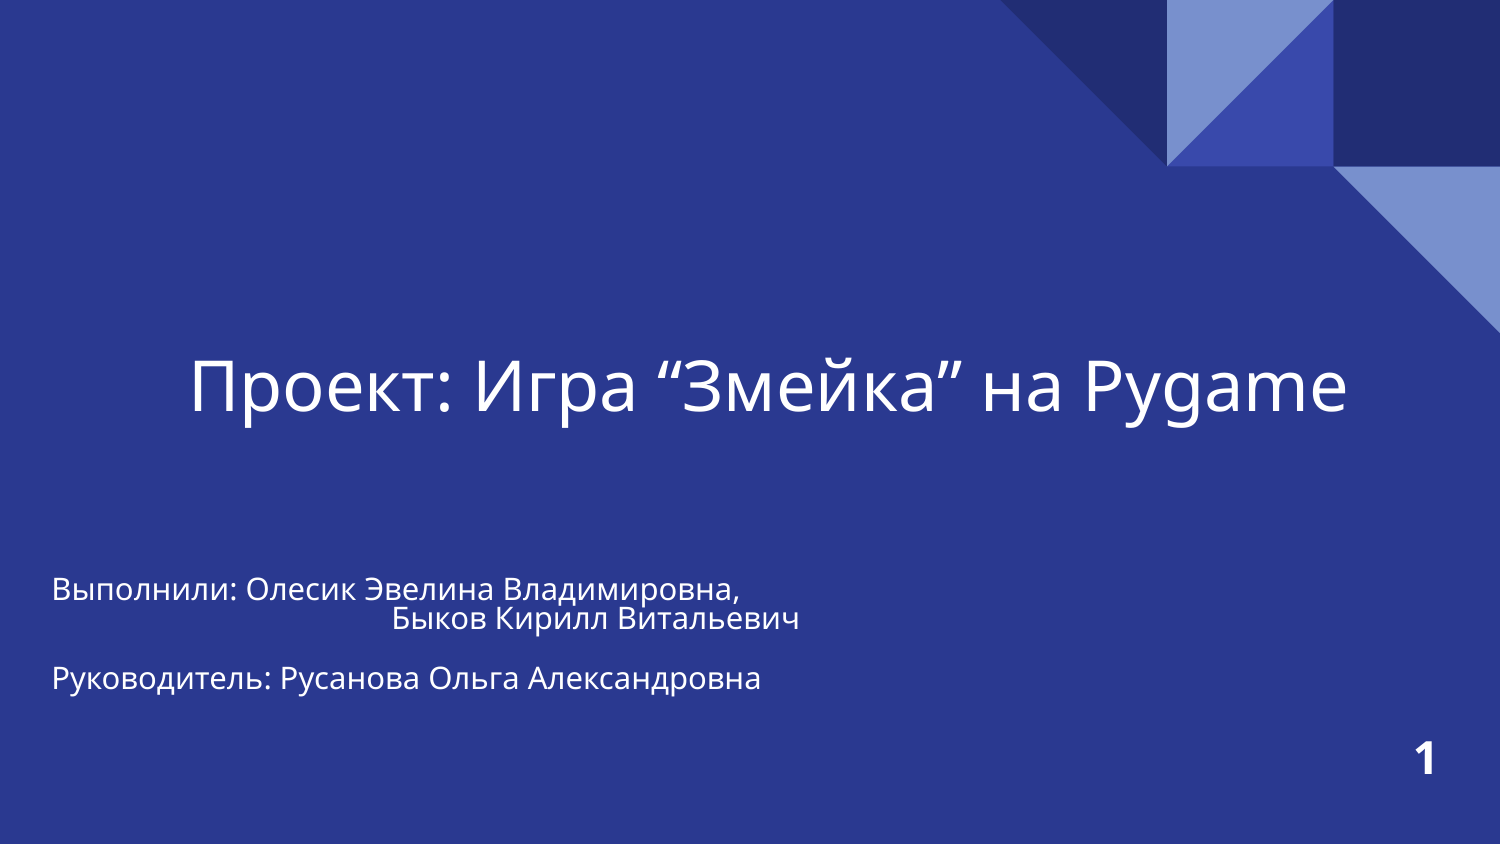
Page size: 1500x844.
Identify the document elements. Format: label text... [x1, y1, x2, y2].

title Проект: Игра “Змейка” на Pygame [173, 302, 1372, 441]
text_box 1 [1397, 713, 1500, 799]
subtitle Выполнили: Олесик Эвелина Владимировна, Быков Кирилл Витальевич Руководитель: Русанова Ольга Александровна [36, 561, 829, 714]
